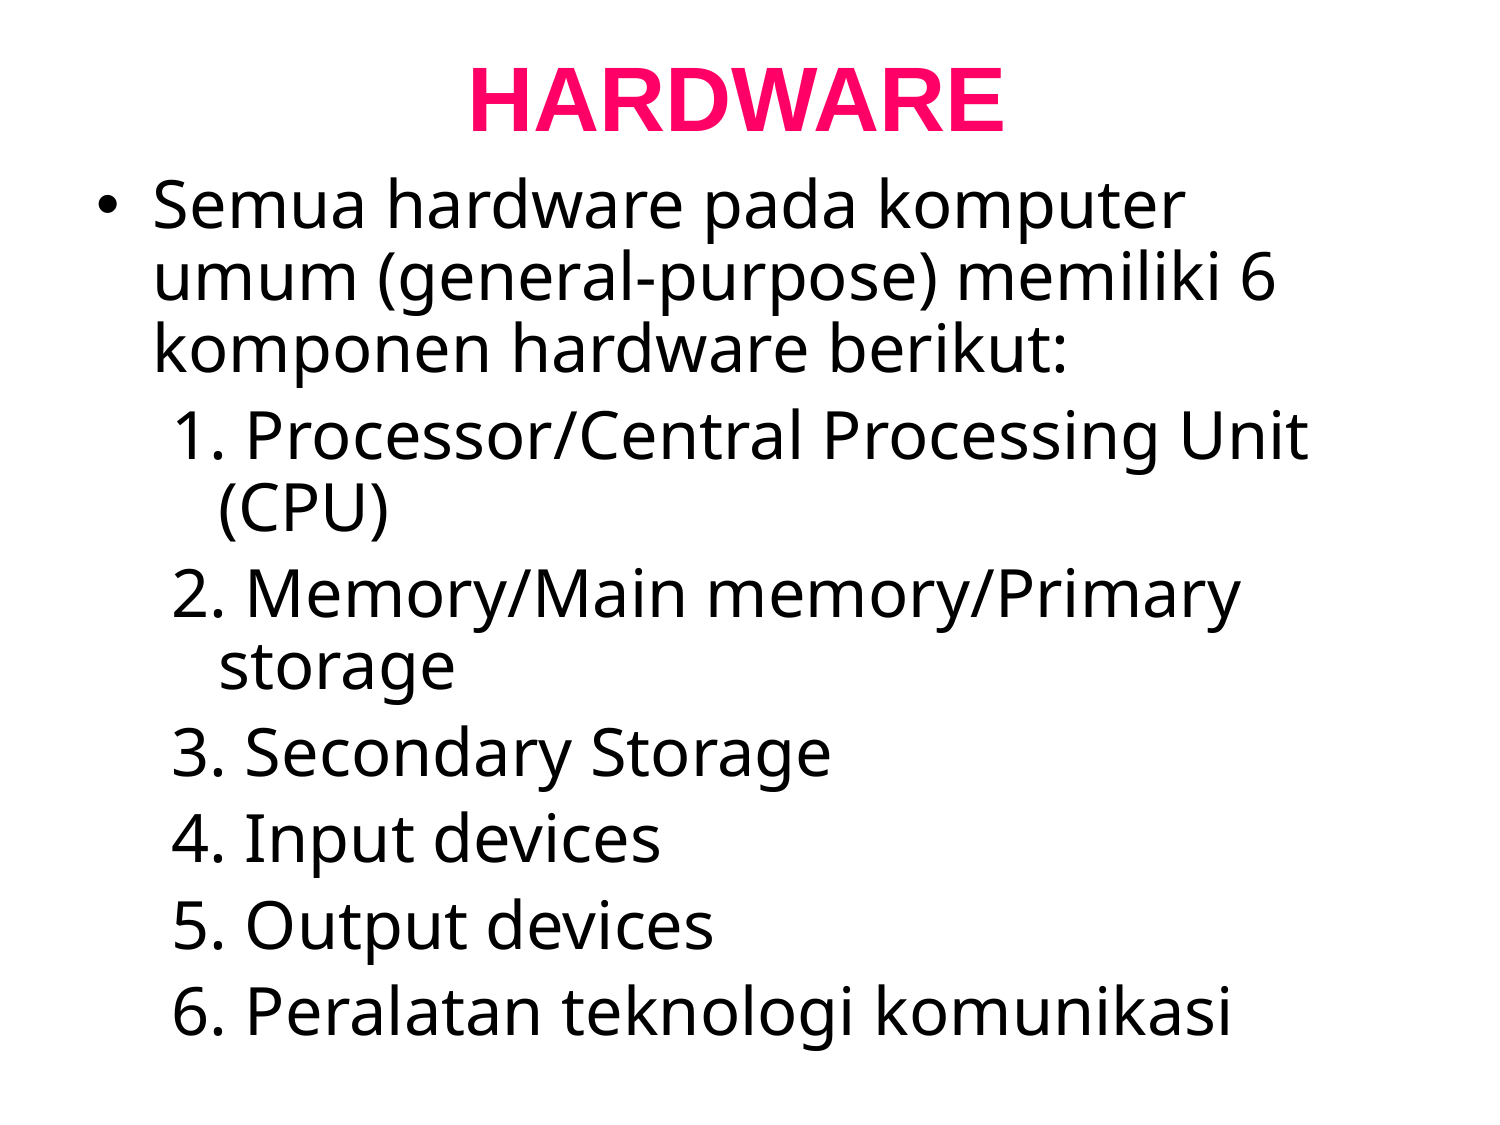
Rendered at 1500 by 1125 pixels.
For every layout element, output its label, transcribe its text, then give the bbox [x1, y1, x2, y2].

text_box Semua hardware pada komputer umum (general-purpose) memiliki 6 komponen hardware berikut: 1. Processor/Central Processing Unit (CPU) 2. Memory/Main memory/Primary storage 3. Secondary Storage 4. Input devices 5. Output devices 6. Peralatan teknologi komunikasi [81, 164, 1357, 1102]
text_box HARDWARE [74, 32, 1425, 158]
